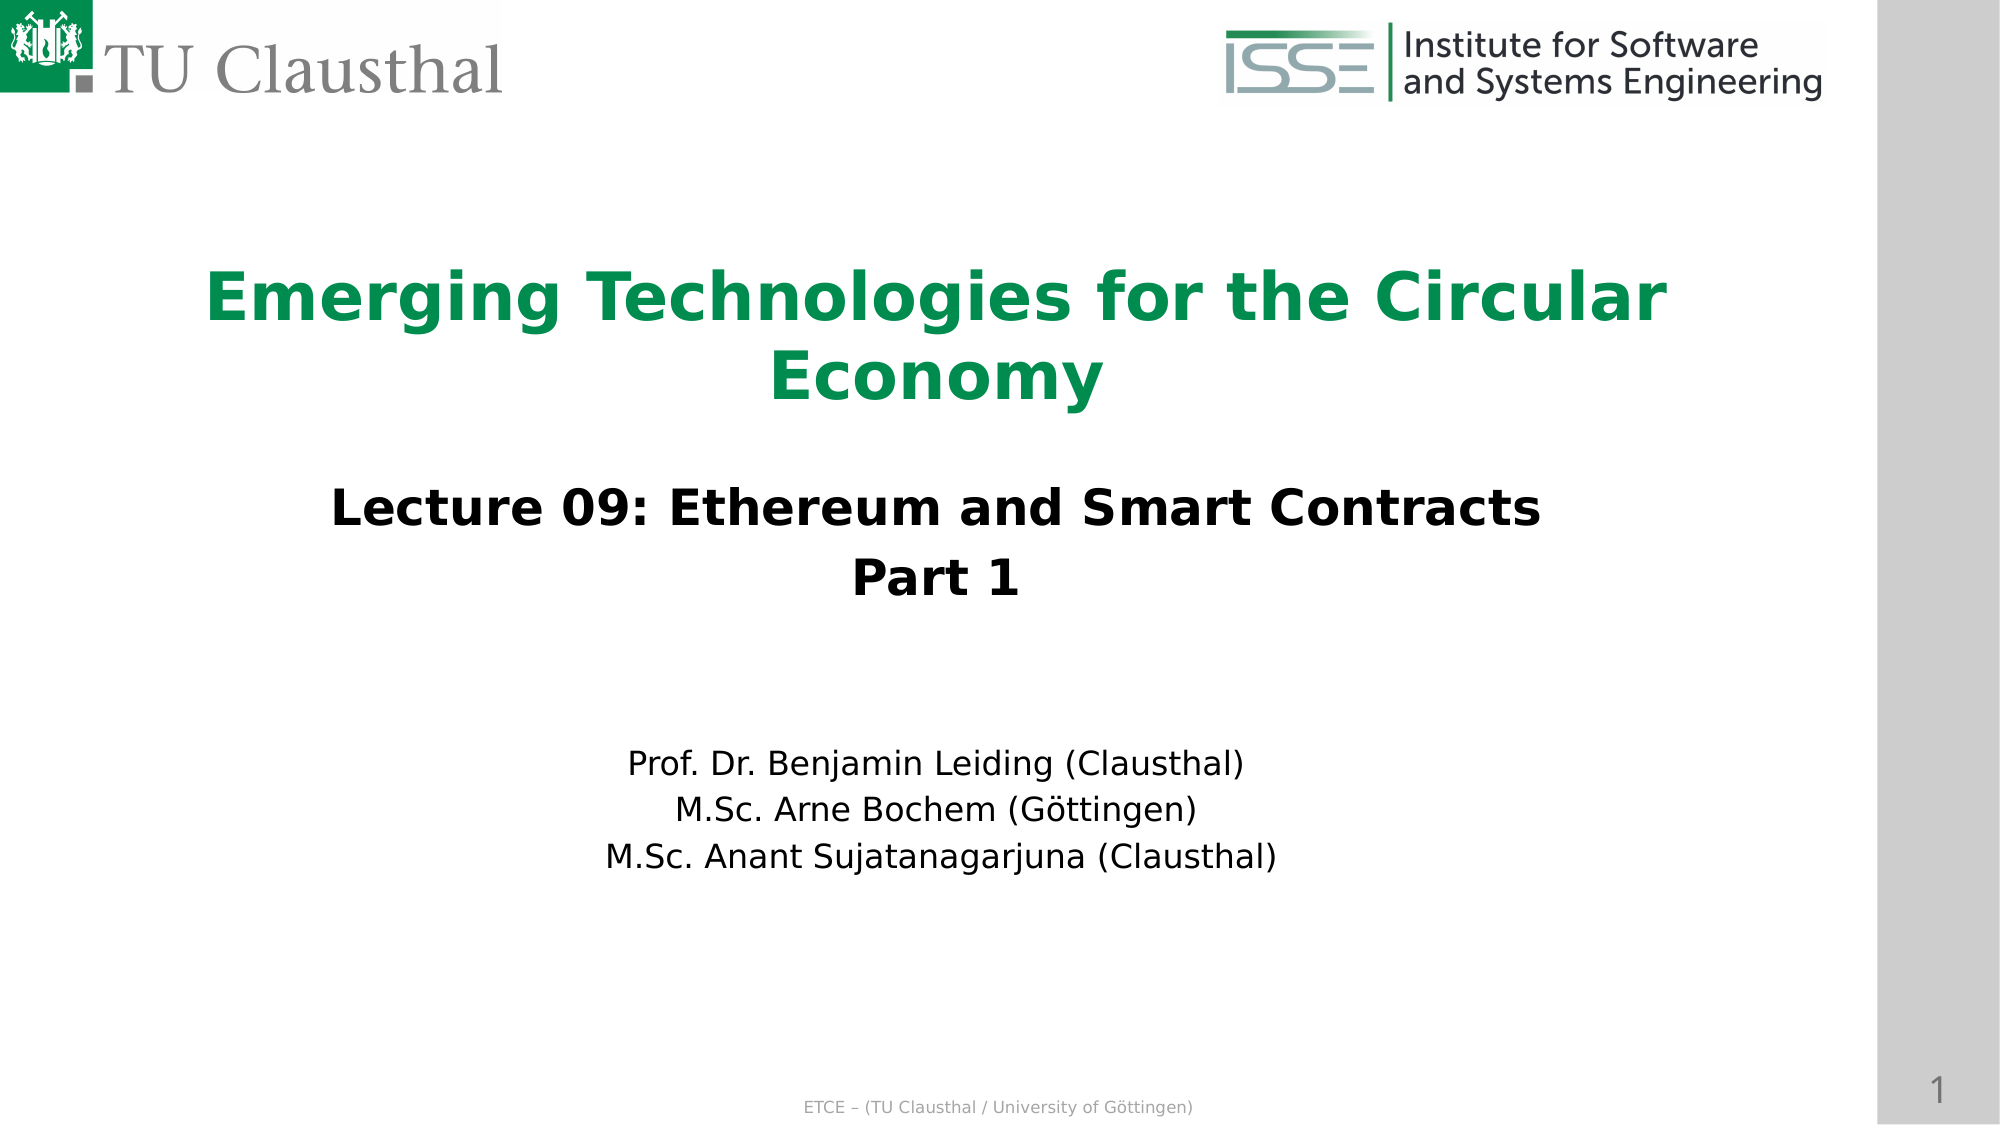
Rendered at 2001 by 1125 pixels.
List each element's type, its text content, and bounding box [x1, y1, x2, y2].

text_box Emerging Technologies for the Circular Economy [86, 231, 1787, 421]
text_box Lecture 09: Ethereum and Smart Contracts Part 1 Prof. Dr. Benjamin Leiding (Clausthal) M.Sc. Arne Bochem (Göttingen) M.Sc. Anant Sujatanagarjuna (Clausthal) [86, 467, 1787, 858]
picture [0, 0, 502, 93]
picture [1218, 22, 1827, 108]
